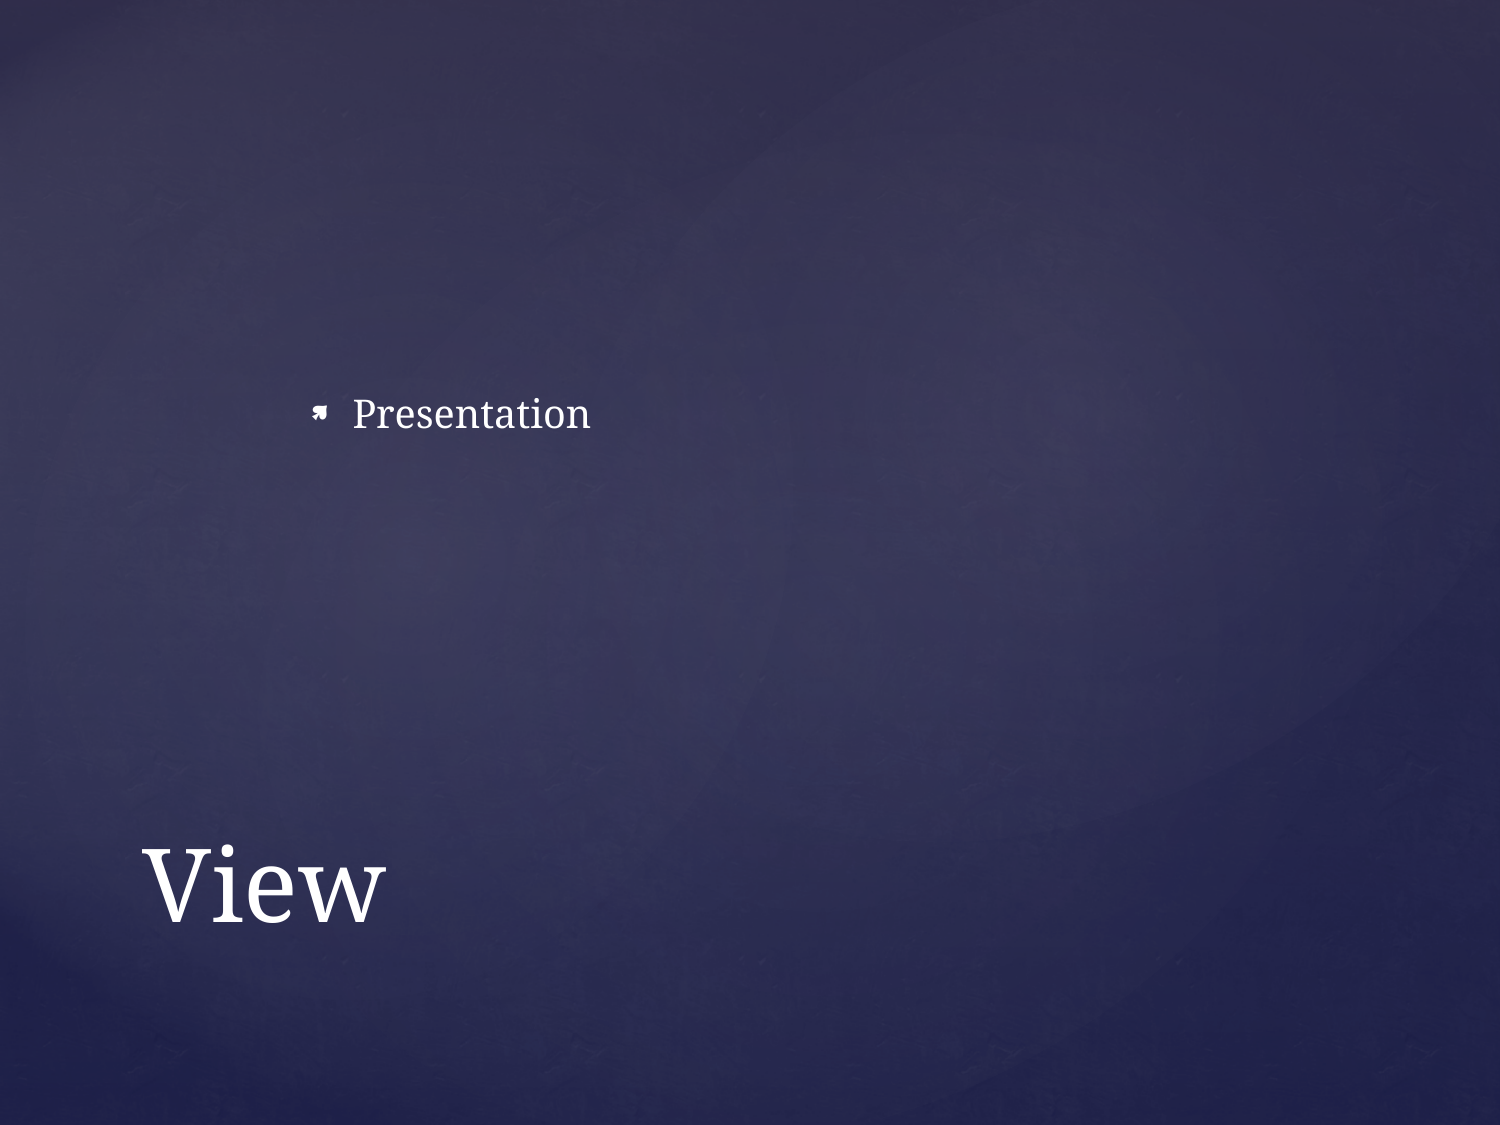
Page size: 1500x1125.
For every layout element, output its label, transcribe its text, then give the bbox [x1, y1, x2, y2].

list Presentation [232, 112, 1439, 713]
title View [127, 800, 1365, 950]
